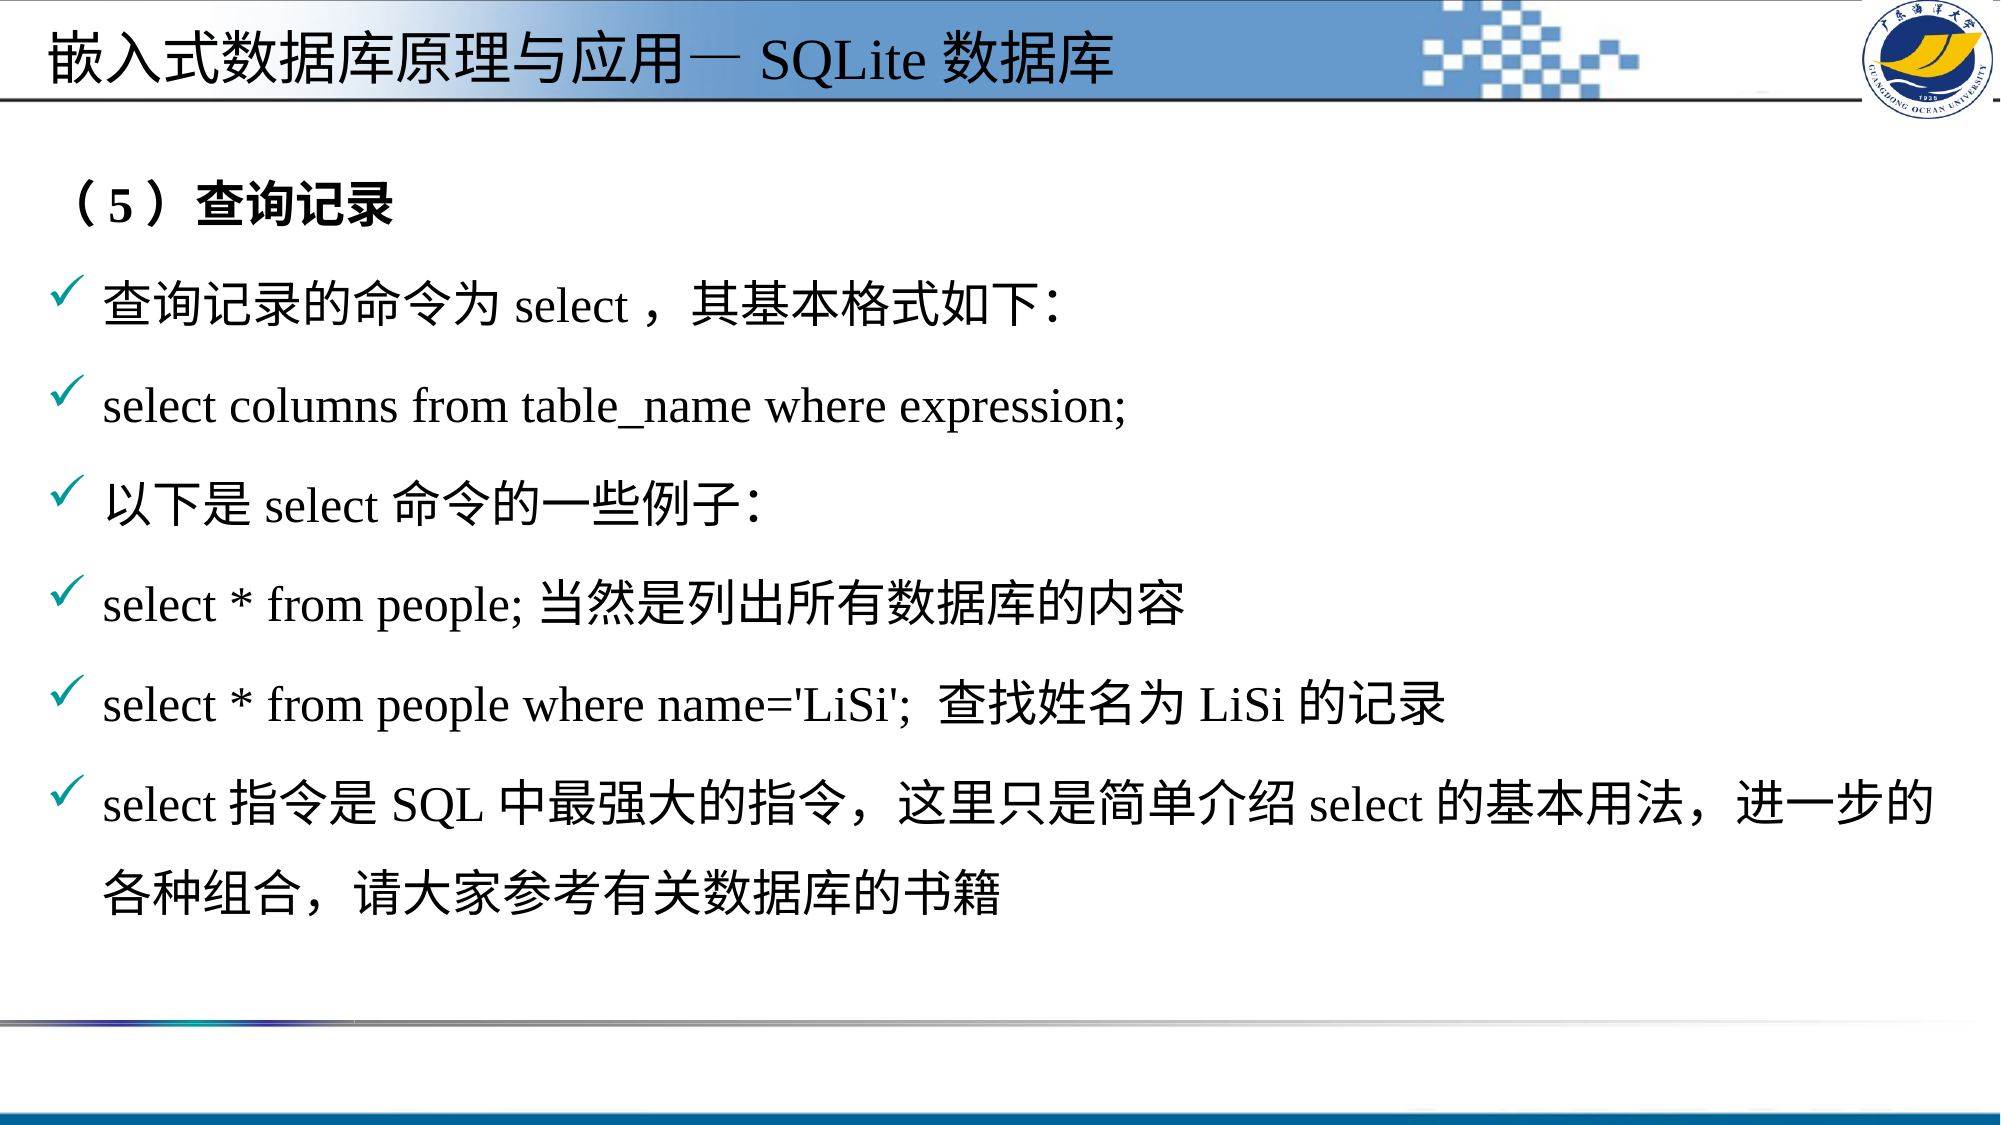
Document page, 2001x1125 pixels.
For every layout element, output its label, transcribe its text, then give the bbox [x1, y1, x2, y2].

picture [0, 0, 2001, 1115]
list （5）查询记录 查询记录的命令为select，其基本格式如下： select columns from table_name where expression; 以下是select命令的一些例子： select * from people;当然是列出所有数据库的内容 select * from people where name='LiSi'; 查找姓名为LiSi的记录 select指令是SQL中最强大的指令，这里只是简单介绍select的基本用法，进一步的各种组合，请大家参考有关数据库的书籍 [31, 134, 1957, 991]
text_box 嵌入式数据库原理与应用—SQLite数据库 [31, 13, 1343, 99]
